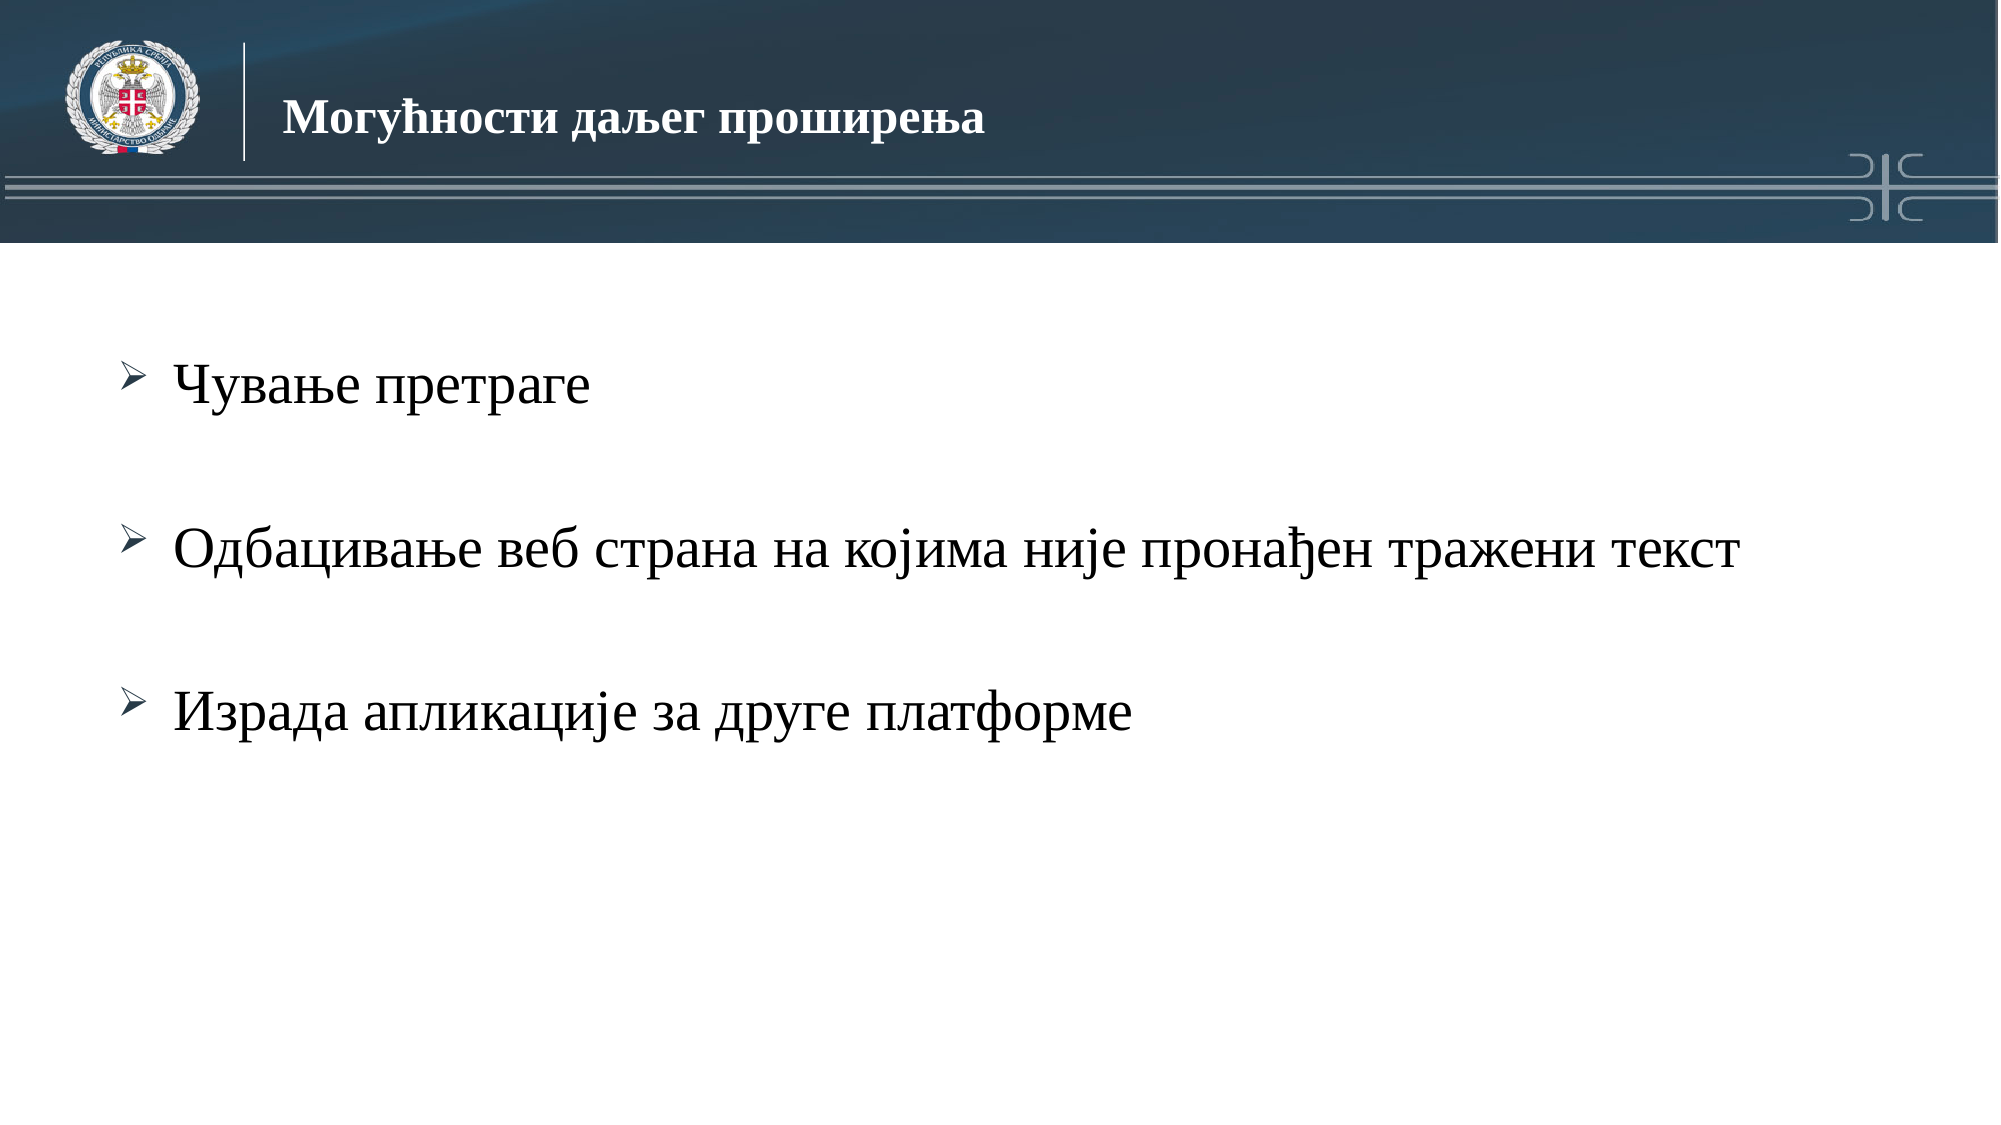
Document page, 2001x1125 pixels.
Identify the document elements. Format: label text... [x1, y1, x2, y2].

list Чување претраге Одбацивање веб страна на којима није пронађен тражени текст Израда апликације за друге платформе [102, 338, 1903, 1017]
title Могућности даљег проширења [267, 66, 1441, 161]
picture [0, 0, 2000, 243]
